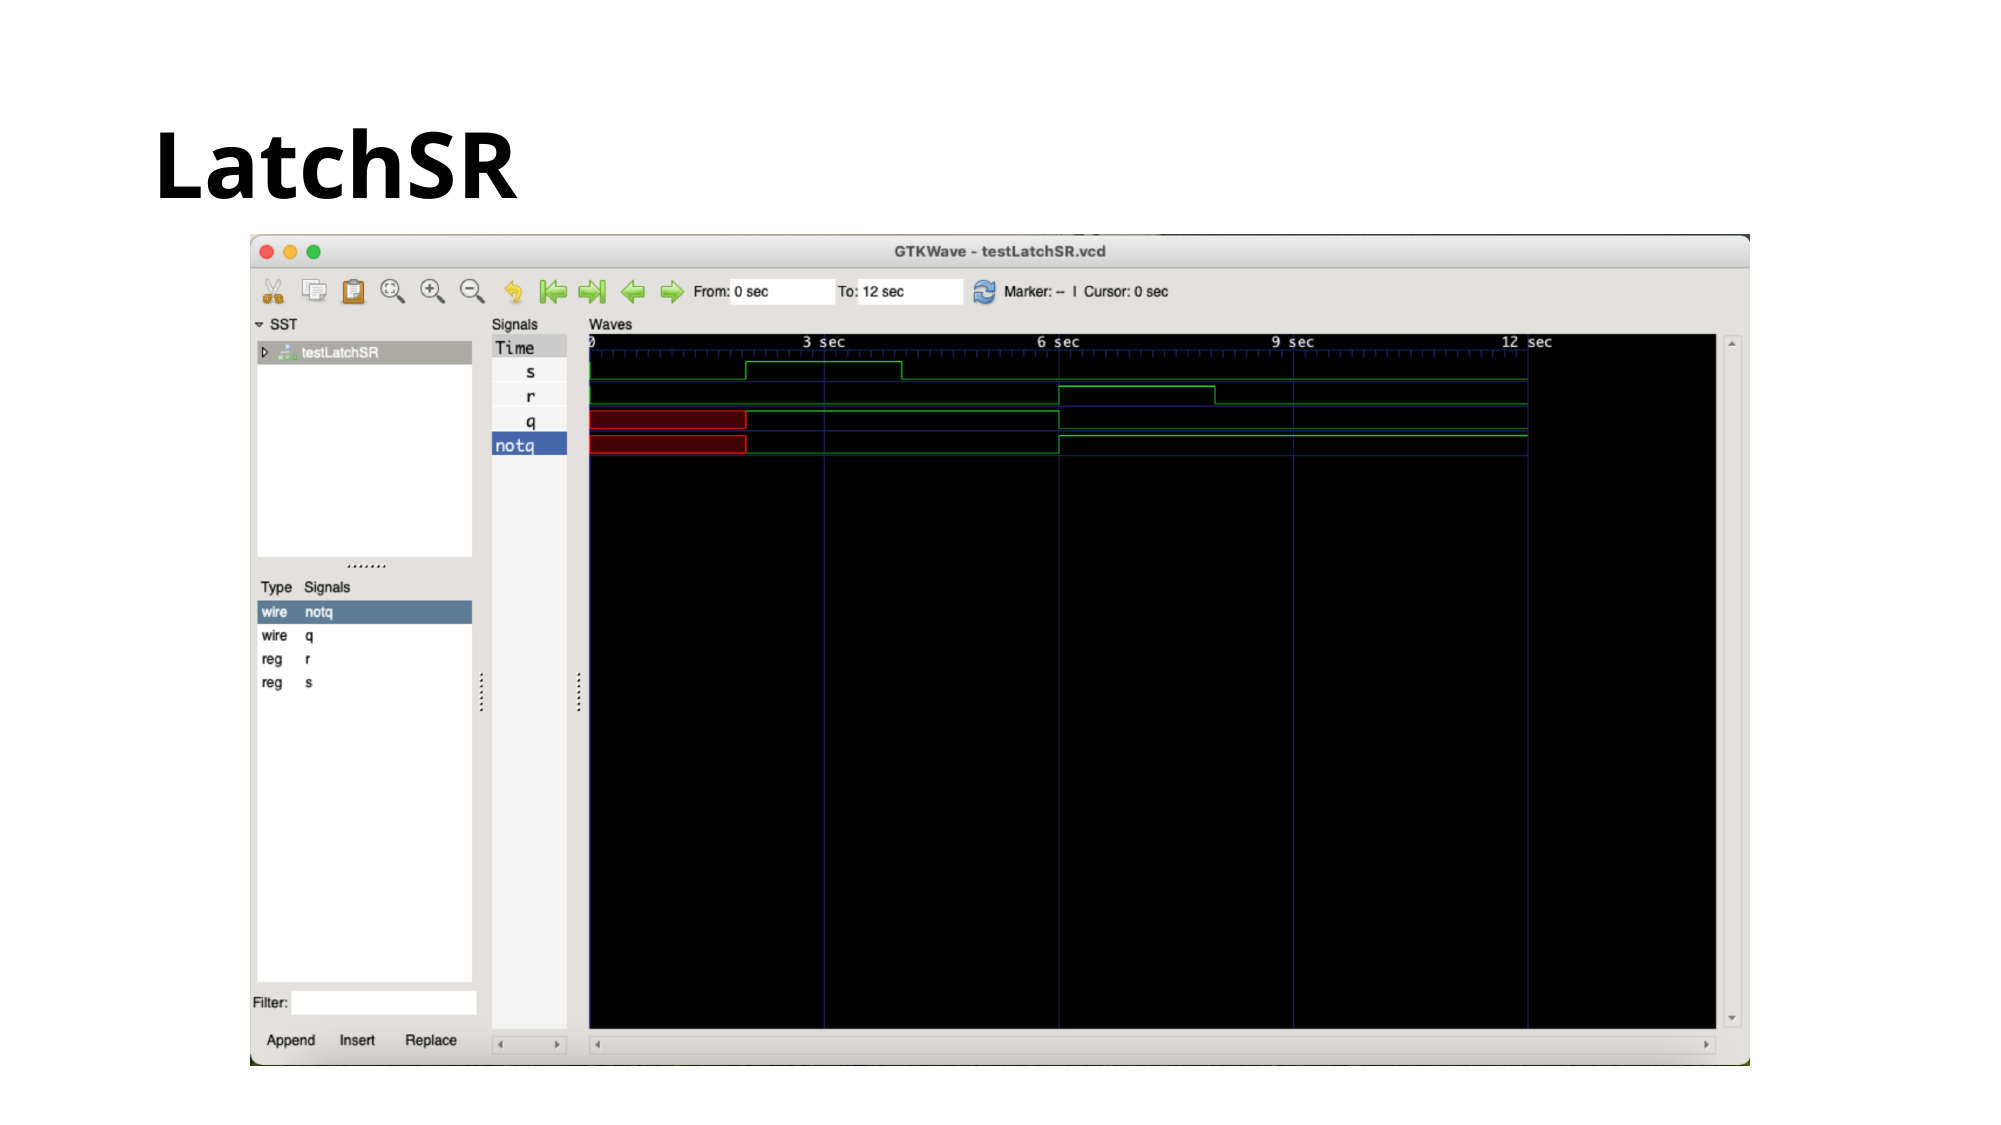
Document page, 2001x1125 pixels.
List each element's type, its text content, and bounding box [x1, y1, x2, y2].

picture [250, 234, 1750, 1066]
title LatchSR [137, 59, 1863, 278]
